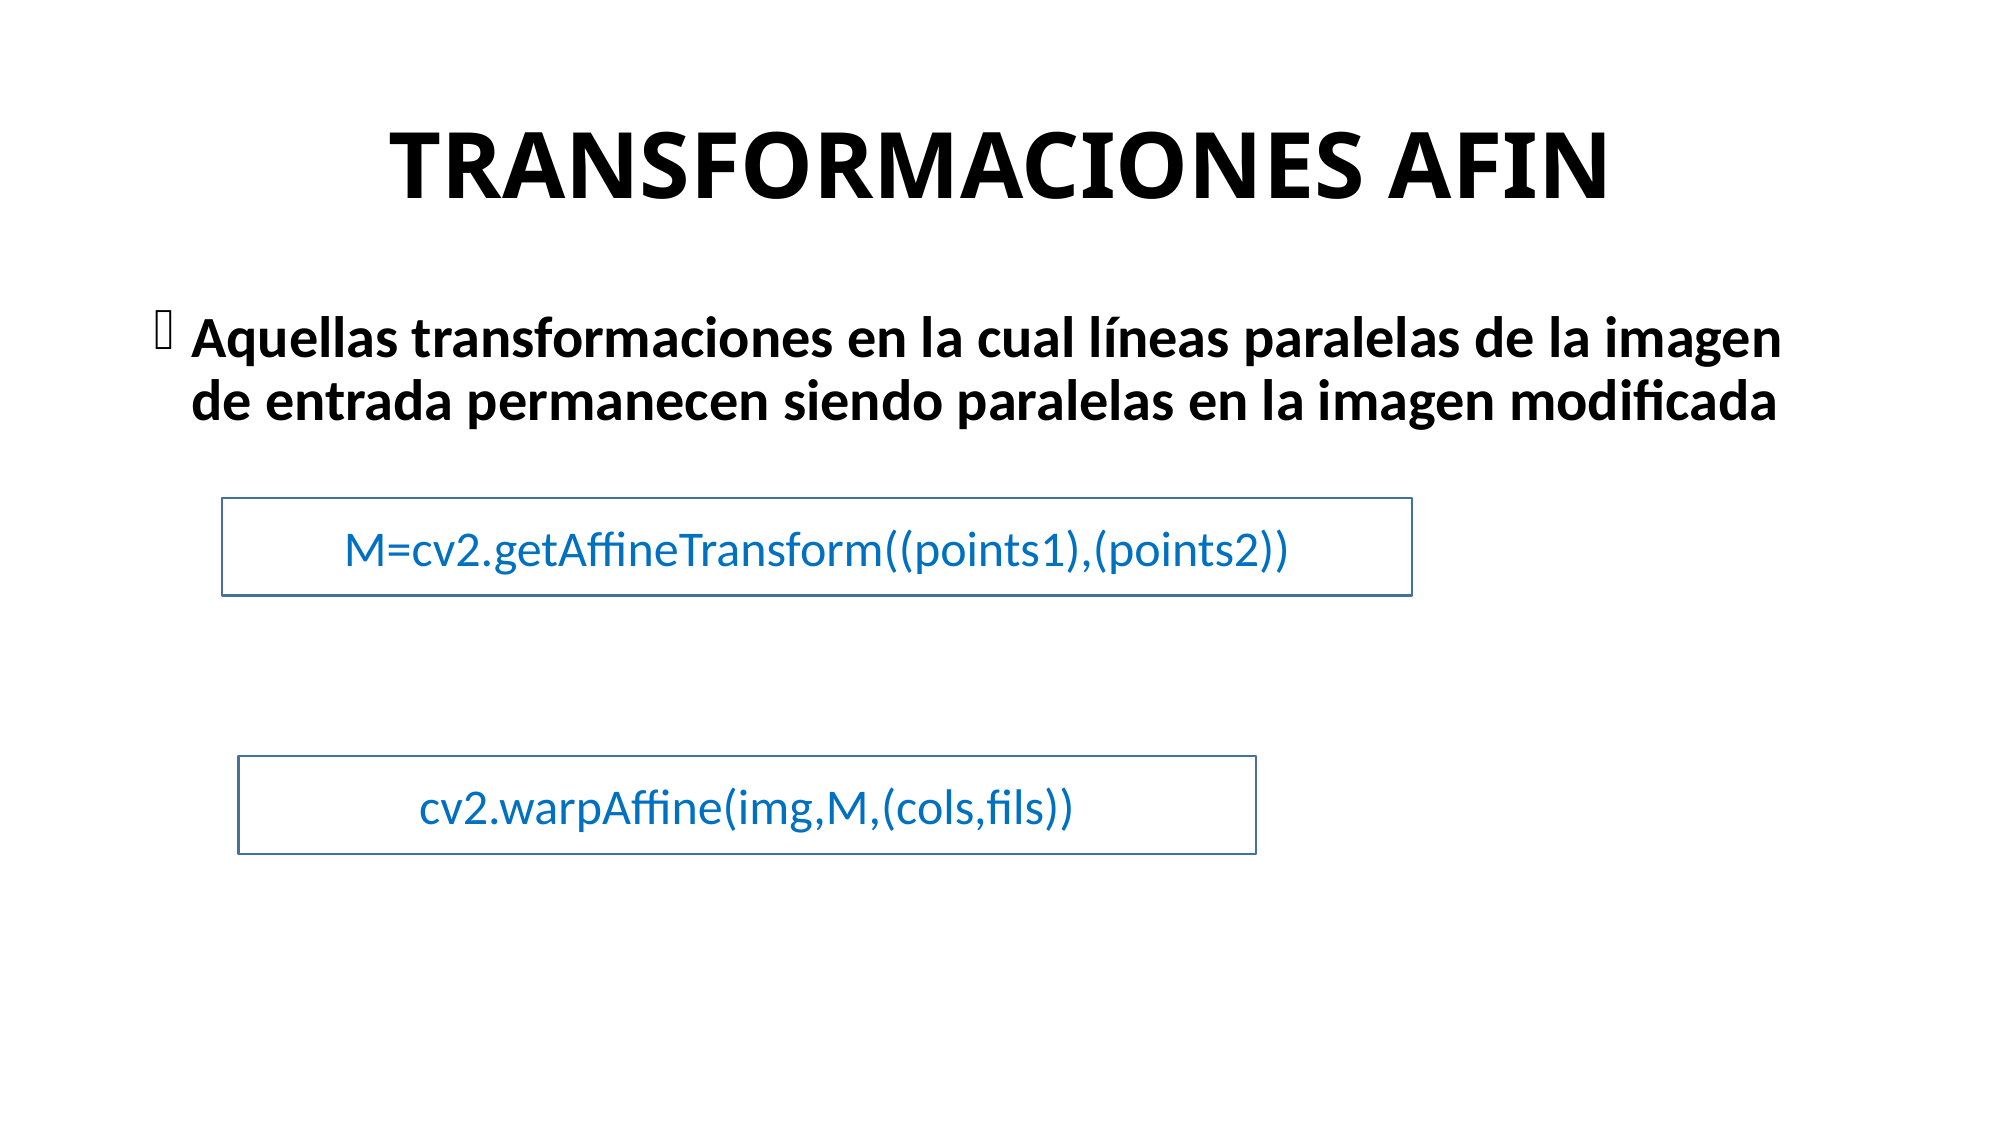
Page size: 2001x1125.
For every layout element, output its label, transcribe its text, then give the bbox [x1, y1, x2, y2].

text_box M=cv2.getAffineTransform((points1),(points2)) [221, 497, 1413, 597]
list Aquellas transformaciones en la cual líneas paralelas de la imagen de entrada permanecen siendo paralelas en la imagen modificada [138, 299, 1864, 1014]
title TRANSFORMACIONES AFIN [138, 60, 1864, 278]
text_box cv2.warpAffine(img,M,(cols,fils)) [237, 755, 1257, 855]
